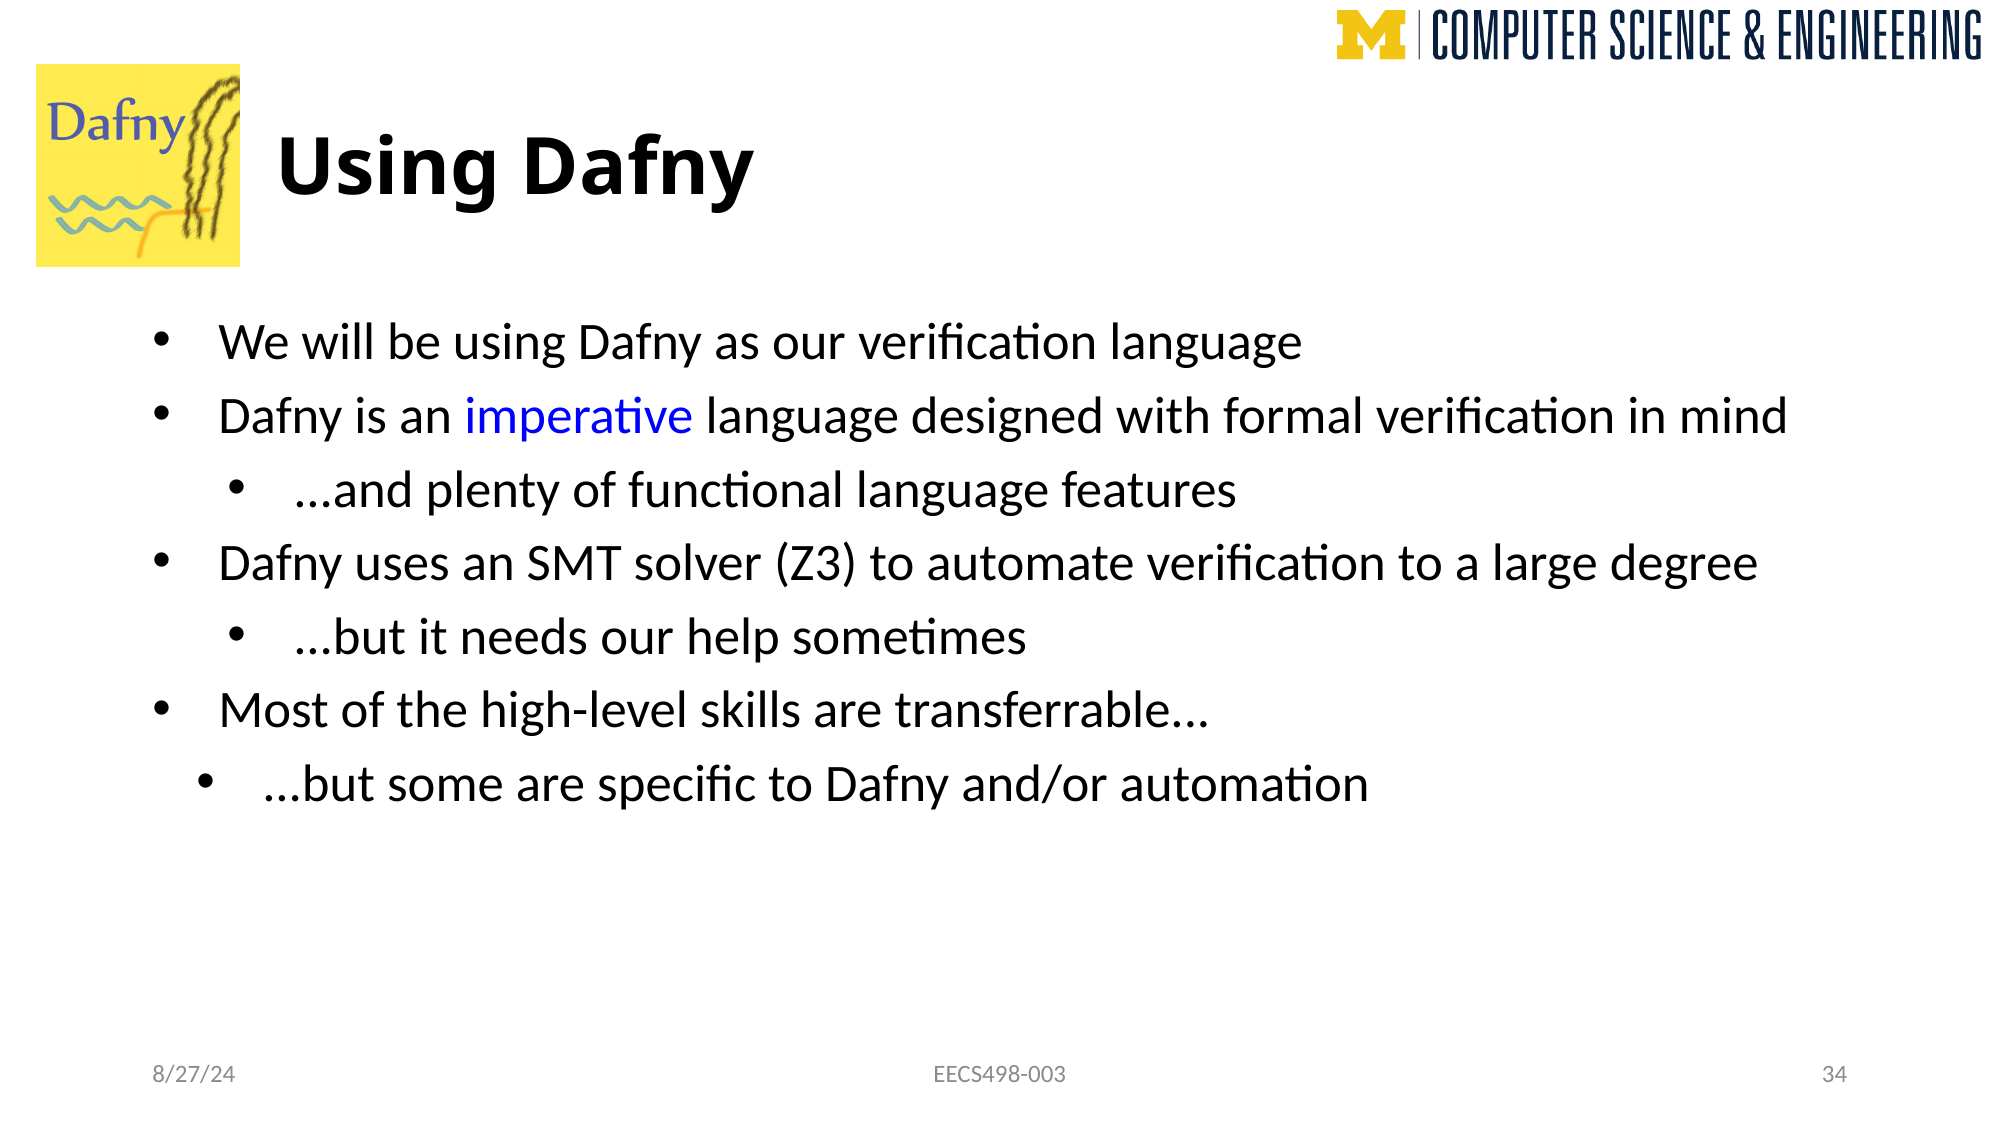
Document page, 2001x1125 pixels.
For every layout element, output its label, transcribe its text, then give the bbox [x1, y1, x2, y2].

picture [1337, 9, 1981, 60]
slide_number 34 [1412, 1042, 1863, 1103]
footer EECS498-003 [662, 1042, 1338, 1103]
title Using Dafny [137, 59, 1863, 278]
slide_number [137, 1042, 588, 1103]
picture [36, 64, 240, 267]
list We will be using Dafny as our verification language Dafny is an imperative language designed with formal verification in mind ...and plenty of functional language features Dafny uses an SMT solver (Z3) to automate verification to a large degree ...but it needs our help sometimes Most of the high-level skills are transferrable... ...but some are specific to Dafny and/or automation [137, 299, 1863, 1014]
